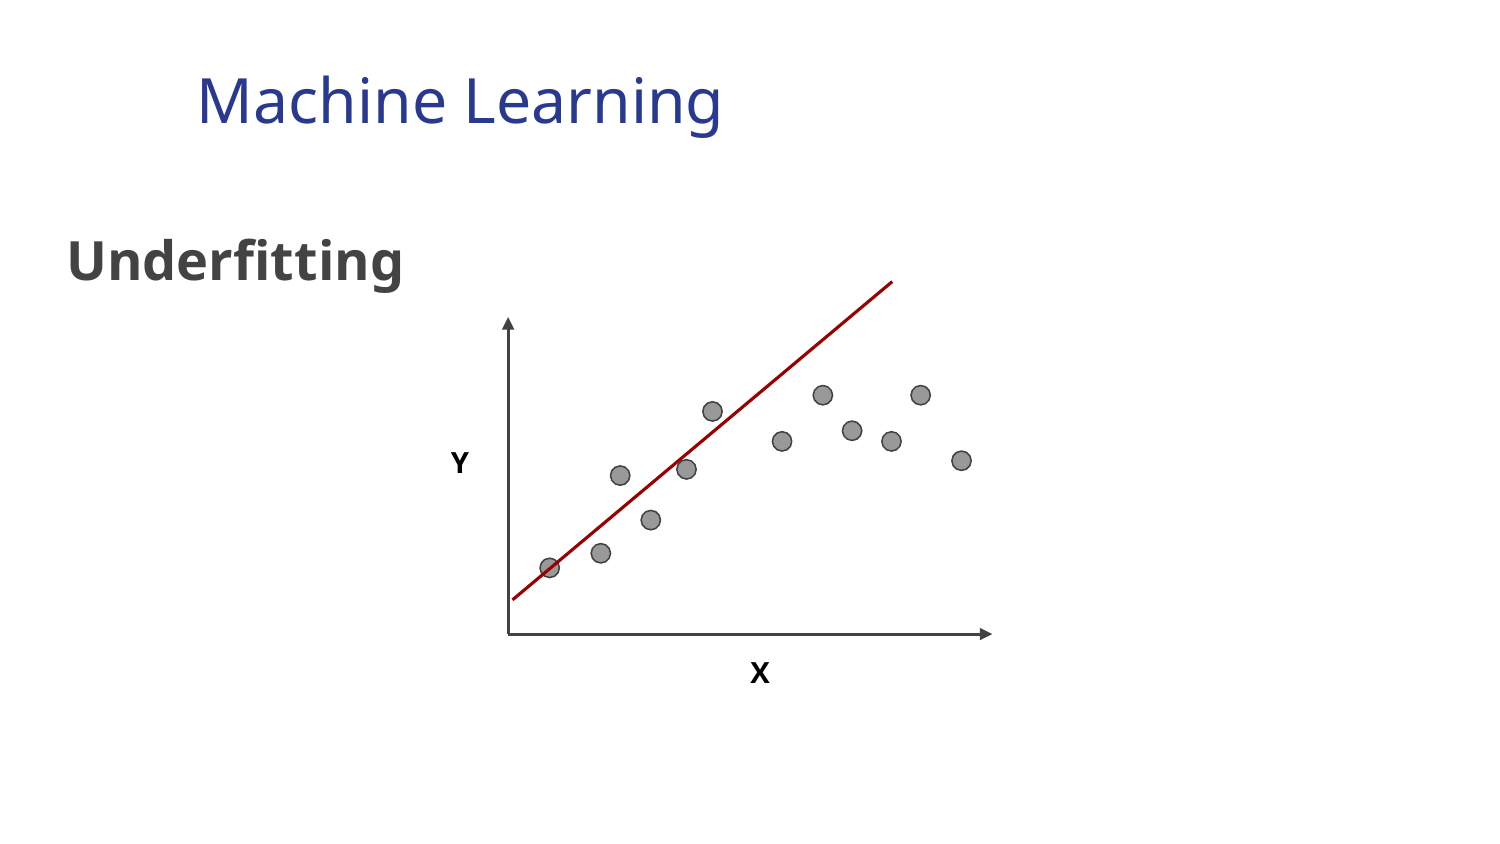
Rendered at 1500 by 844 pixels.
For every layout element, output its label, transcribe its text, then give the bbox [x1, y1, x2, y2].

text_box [512, 281, 893, 601]
text_box Y [406, 429, 503, 503]
text_box [170, 34, 1330, 157]
text_box Machine Learning [181, 45, 1500, 146]
text_box [910, 385, 931, 405]
text_box Underfitting [51, 201, 1449, 750]
text_box X [707, 643, 814, 713]
text_box [896, 432, 902, 450]
text_box [951, 451, 972, 471]
